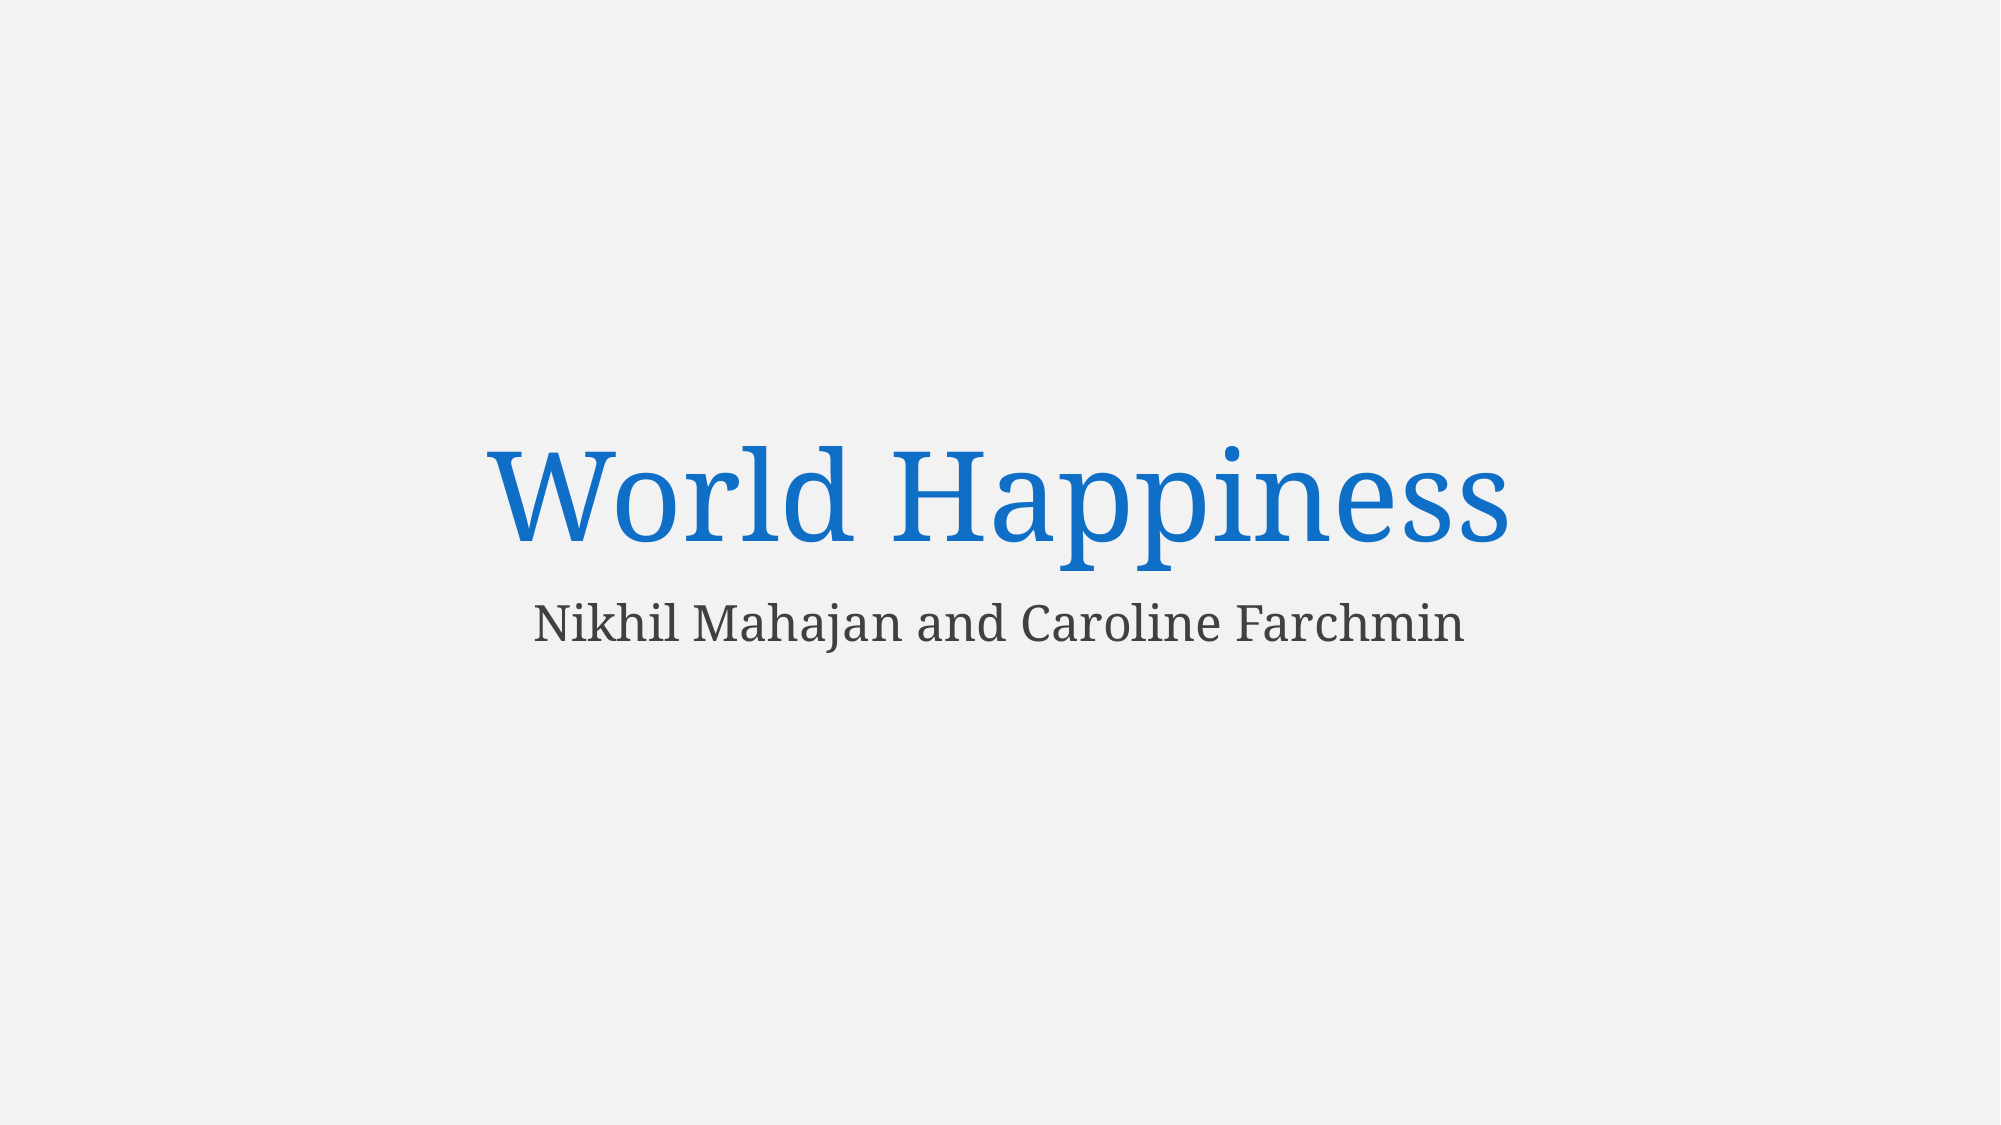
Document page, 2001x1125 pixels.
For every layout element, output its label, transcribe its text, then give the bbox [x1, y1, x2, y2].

title World Happiness [249, 184, 1750, 576]
subtitle Nikhil Mahajan and Caroline Farchmin [249, 590, 1750, 863]
